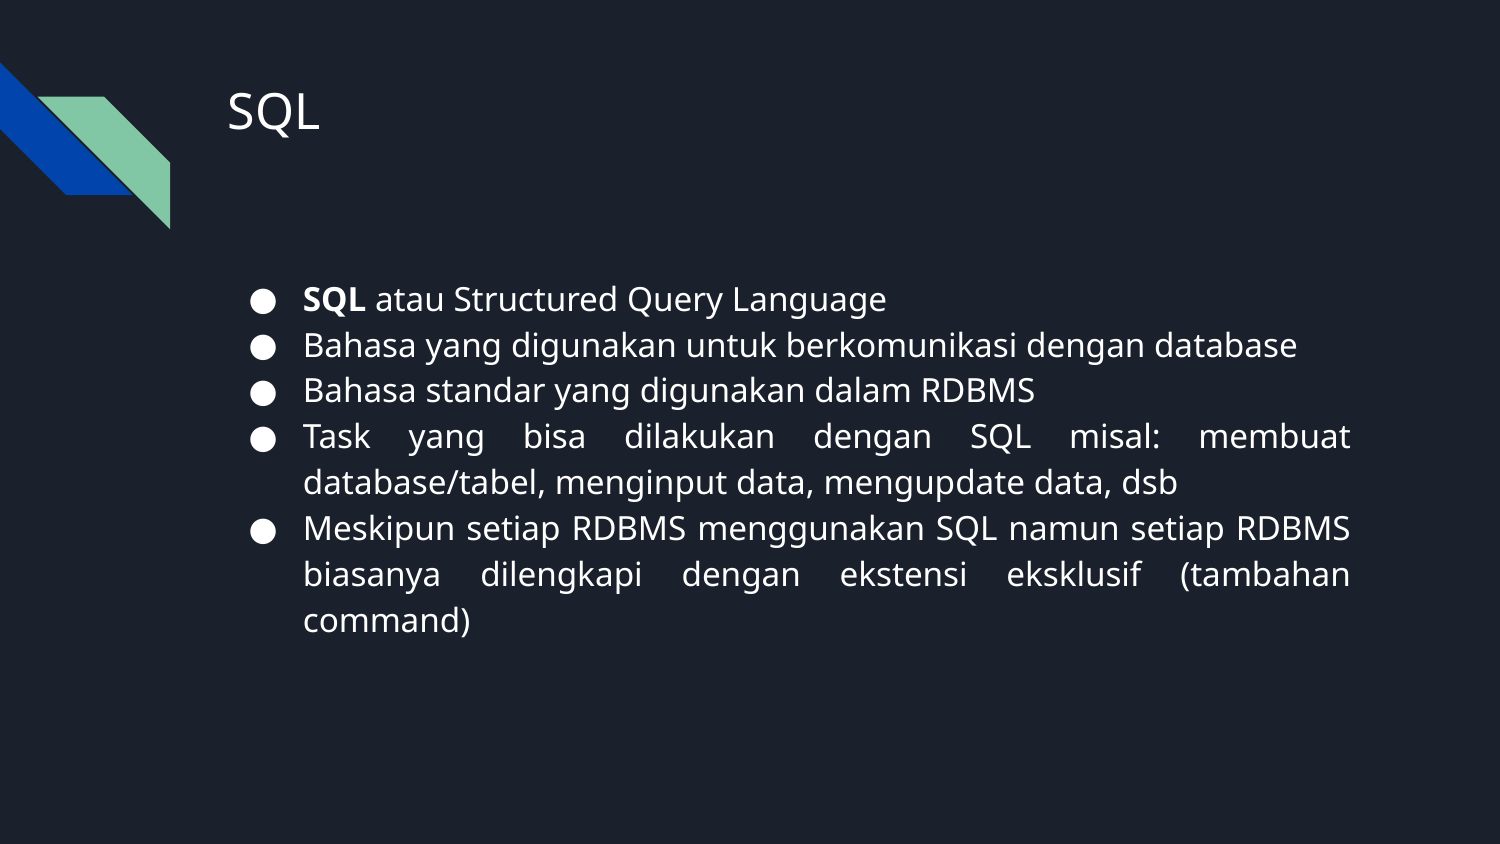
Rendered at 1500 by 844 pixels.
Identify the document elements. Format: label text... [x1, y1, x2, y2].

list SQL atau Structured Query Language Bahasa yang digunakan untuk berkomunikasi dengan database Bahasa standar yang digunakan dalam RDBMS Task yang bisa dilakukan dengan SQL misal: membuat database/tabel, menginput data, mengupdate data, dsb Meskipun setiap RDBMS menggunakan SQL namun setiap RDBMS biasanya dilengkapi dengan ekstensi eksklusif (tambahan command) [212, 257, 1368, 735]
title SQL [212, 64, 1368, 215]
